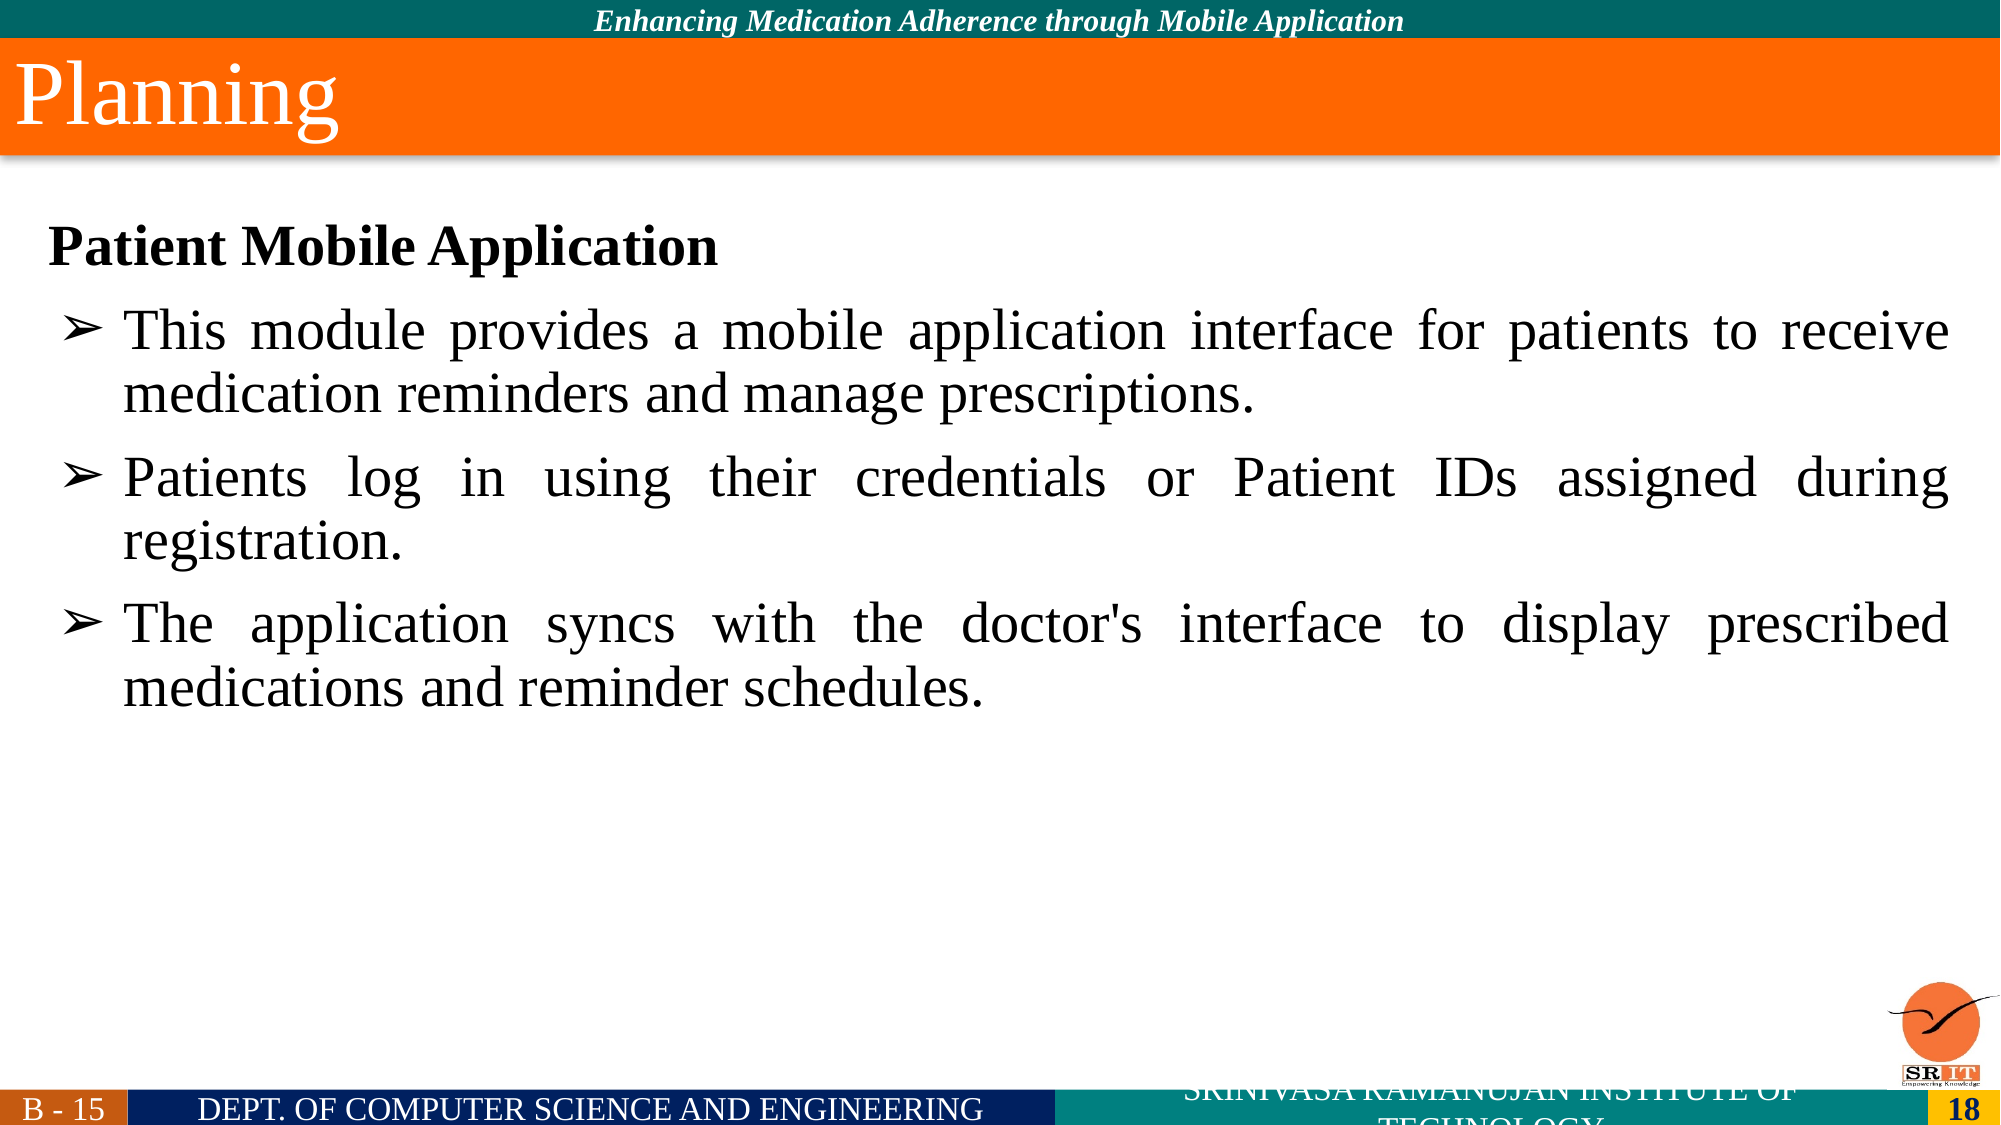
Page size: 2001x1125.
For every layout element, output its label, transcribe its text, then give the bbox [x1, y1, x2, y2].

picture [1887, 977, 2000, 1090]
list Patient Mobile Application This module provides a mobile application interface for patients to receive medication reminders and manage prescriptions. Patients log in using their credentials or Patient IDs assigned during registration. The application syncs with the doctor's interface to display prescribed medications and reminder schedules. [33, 207, 1967, 1068]
title Planning [0, 38, 2000, 156]
